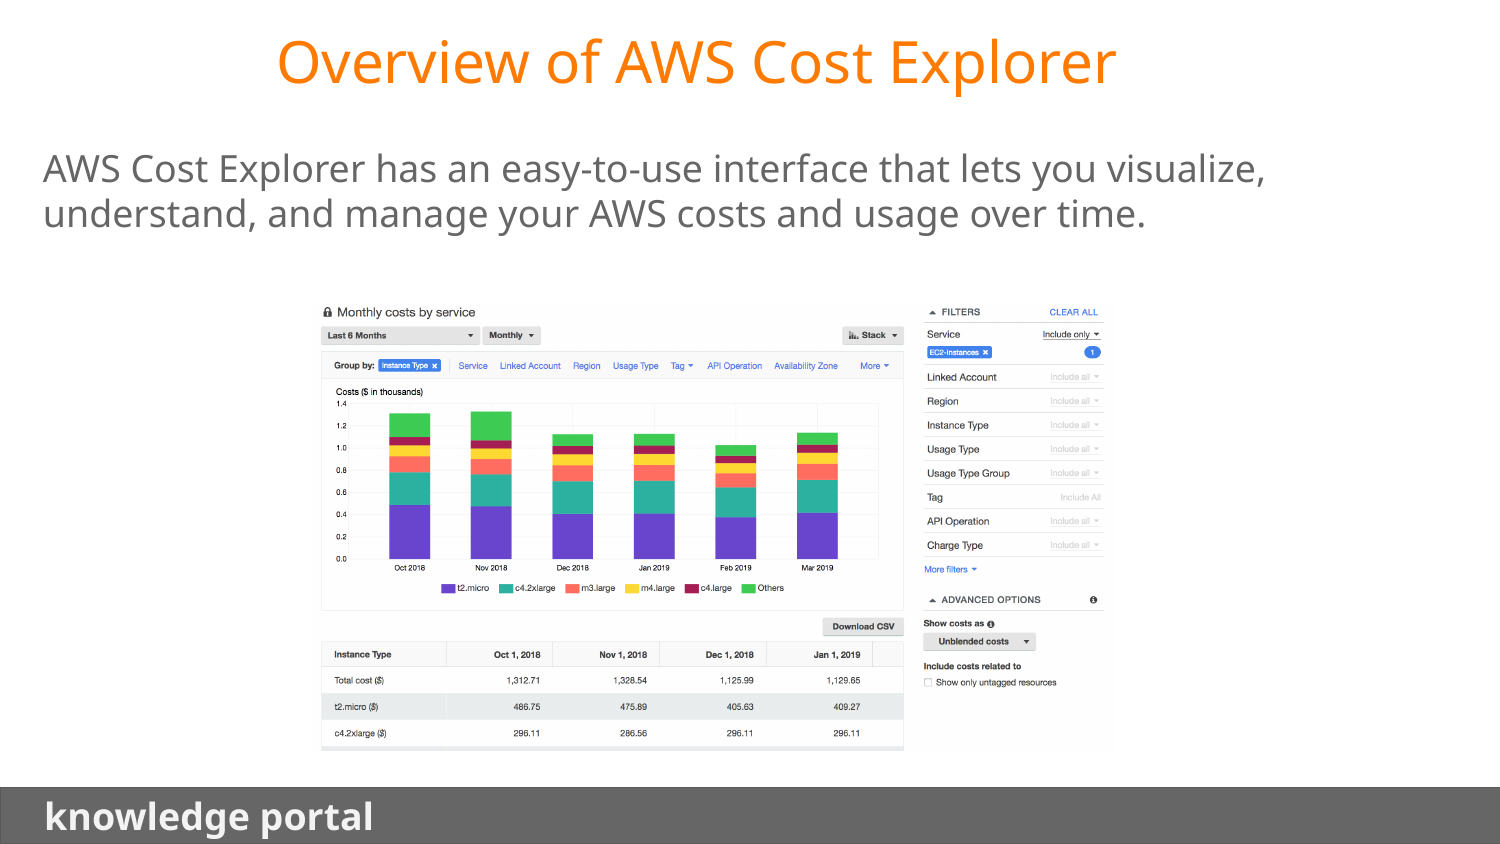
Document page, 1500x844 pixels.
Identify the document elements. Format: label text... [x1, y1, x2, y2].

picture [310, 299, 1116, 751]
text_box AWS Cost Explorer has an easy-to-use interface that lets you visualize, understand, and manage your AWS costs and usage over time. [27, 130, 1338, 350]
text_box knowledge portal [0, 787, 1500, 844]
subtitle Overview of AWS Cost Explorer [0, 10, 1404, 141]
